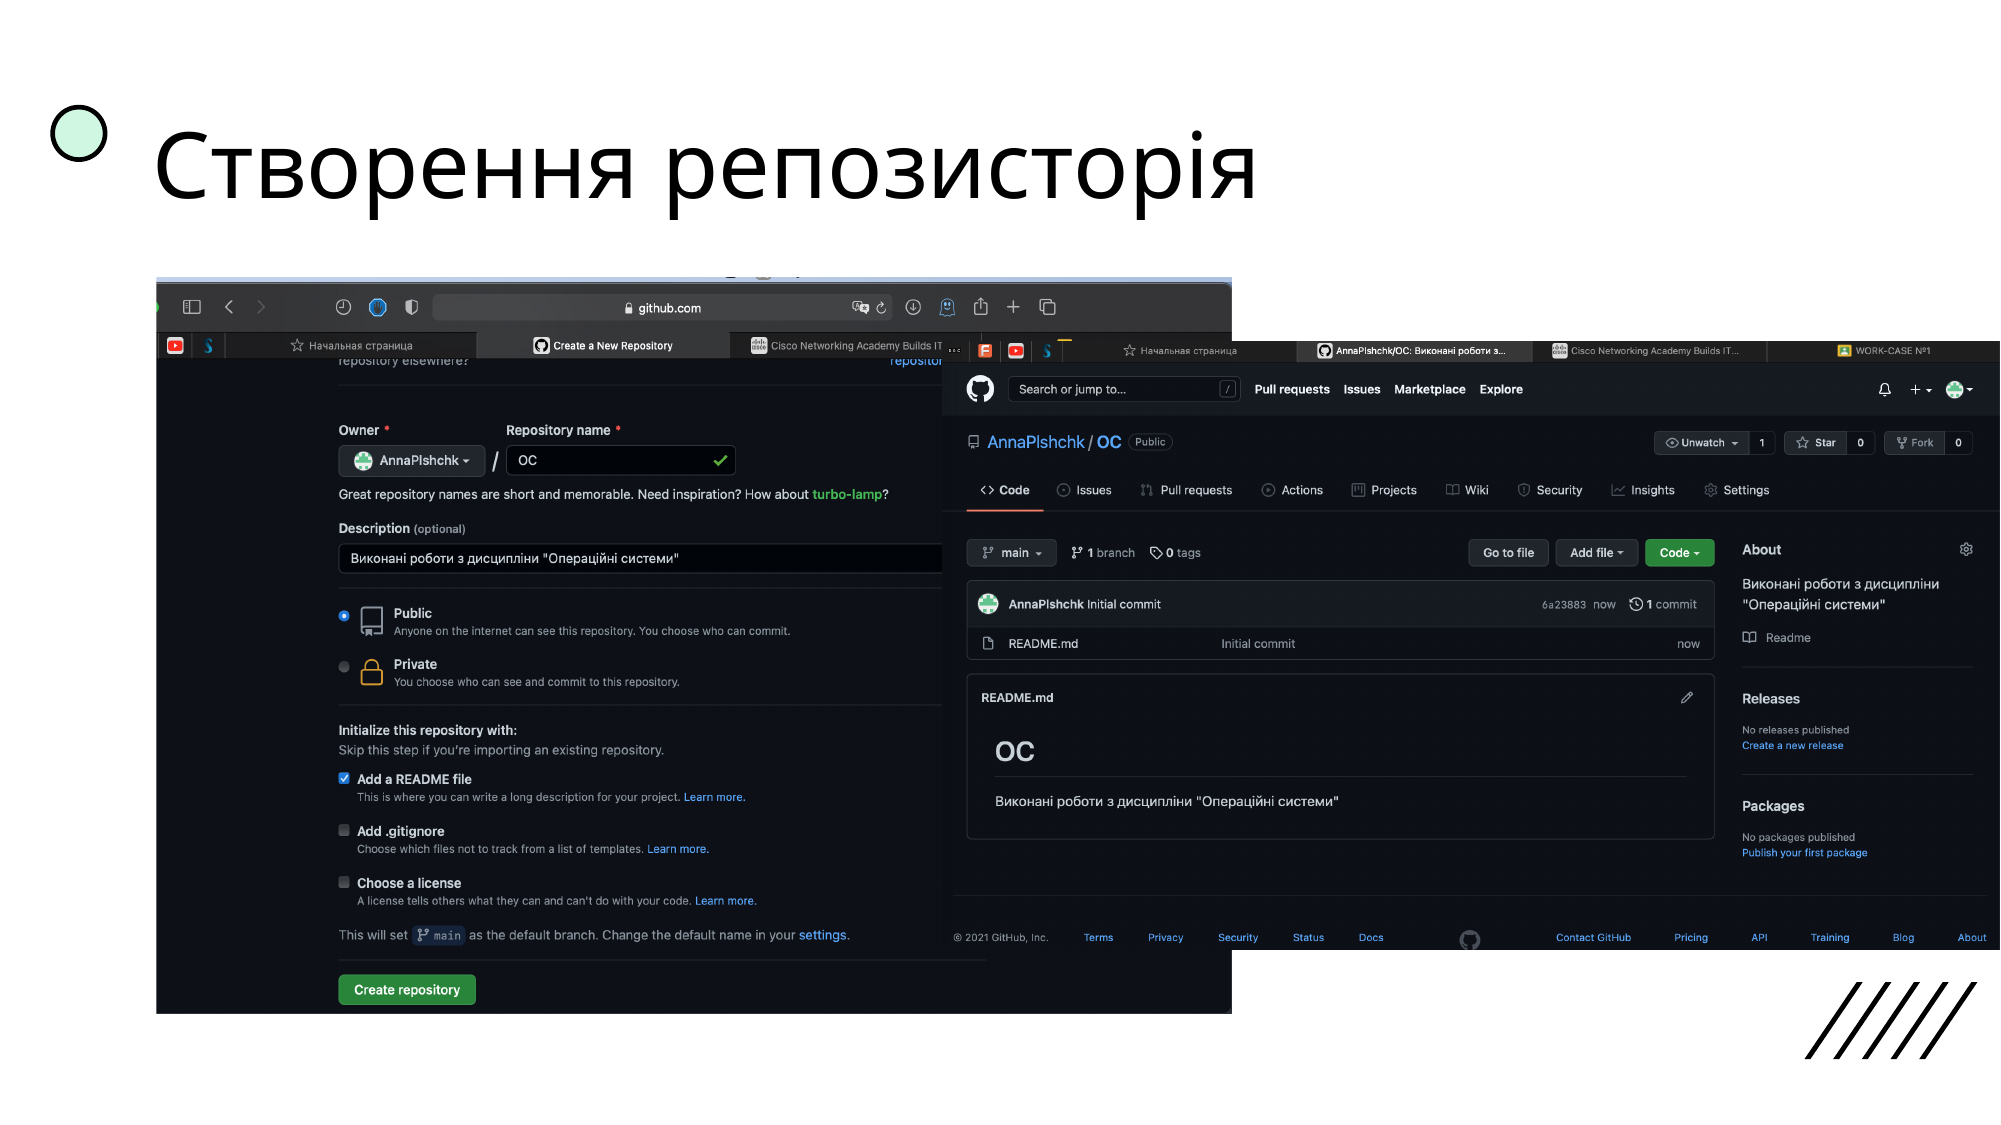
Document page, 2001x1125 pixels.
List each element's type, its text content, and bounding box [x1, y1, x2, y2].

picture [156, 277, 2000, 1125]
title Створення репозисторія [137, 59, 1863, 278]
